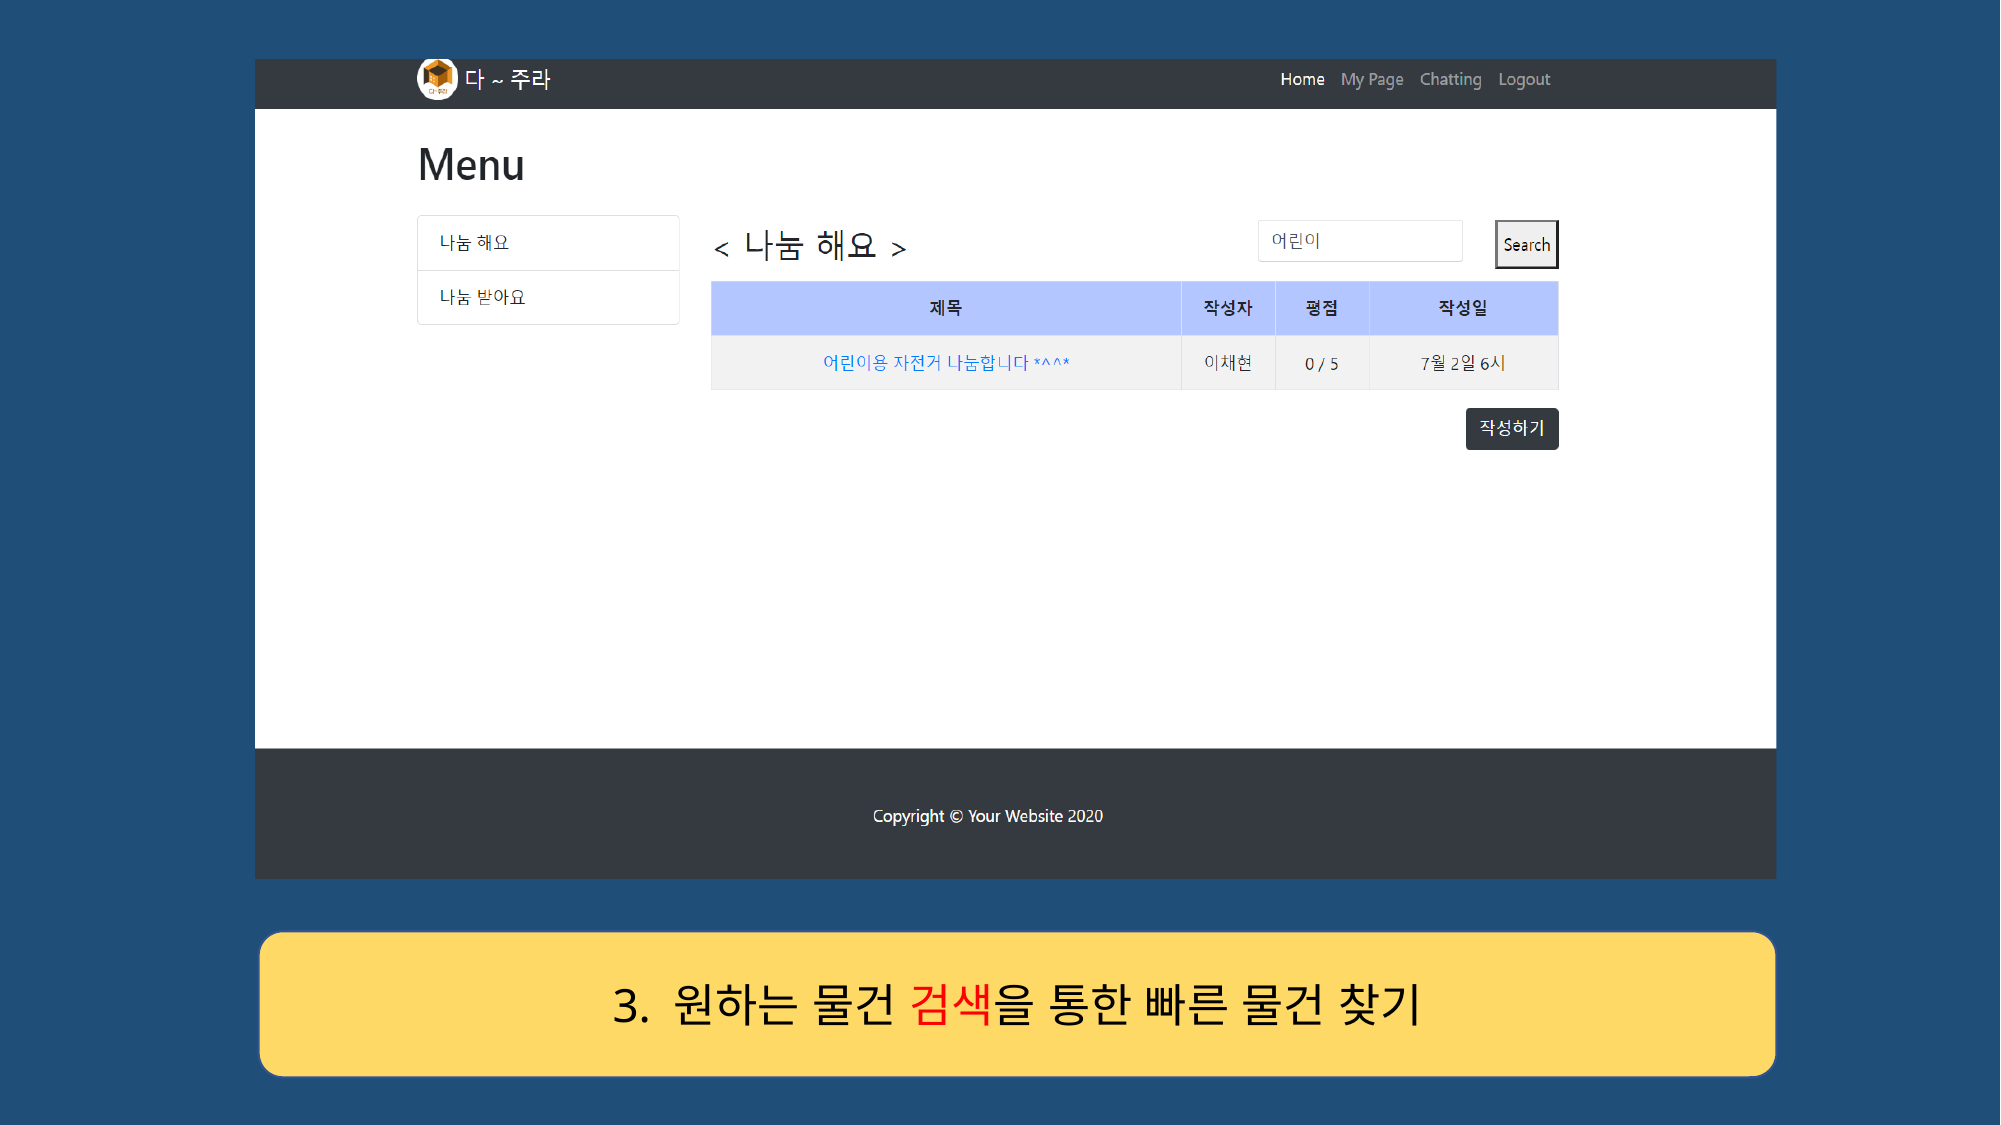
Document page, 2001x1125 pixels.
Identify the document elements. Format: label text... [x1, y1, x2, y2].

picture [255, 59, 1777, 879]
text_box 3. 원하는 물건 검색을 통한 빠른 물건 찾기 [257, 930, 1778, 1079]
